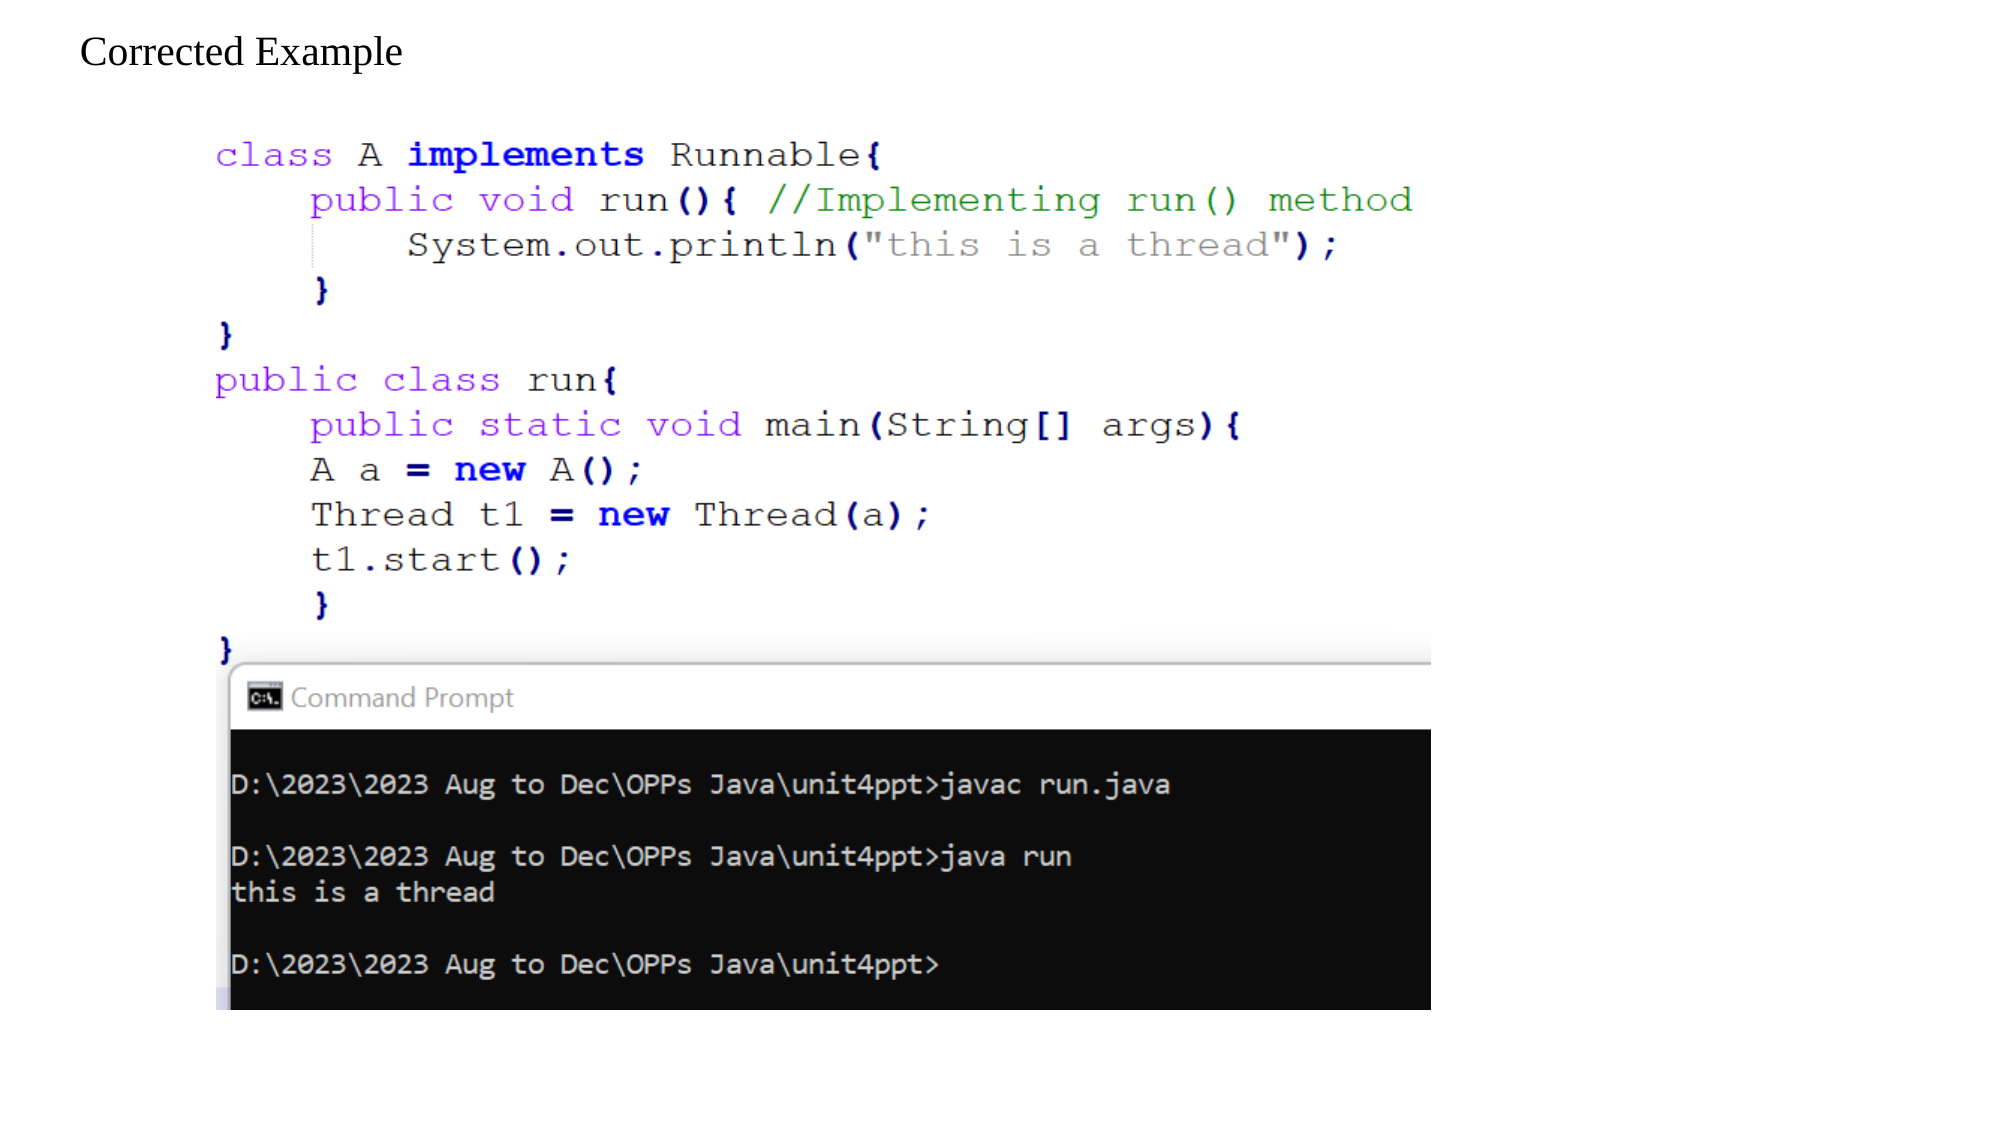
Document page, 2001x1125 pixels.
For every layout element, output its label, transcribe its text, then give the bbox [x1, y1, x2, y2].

picture [216, 133, 1431, 1010]
text_box Corrected Example [65, 16, 429, 82]
